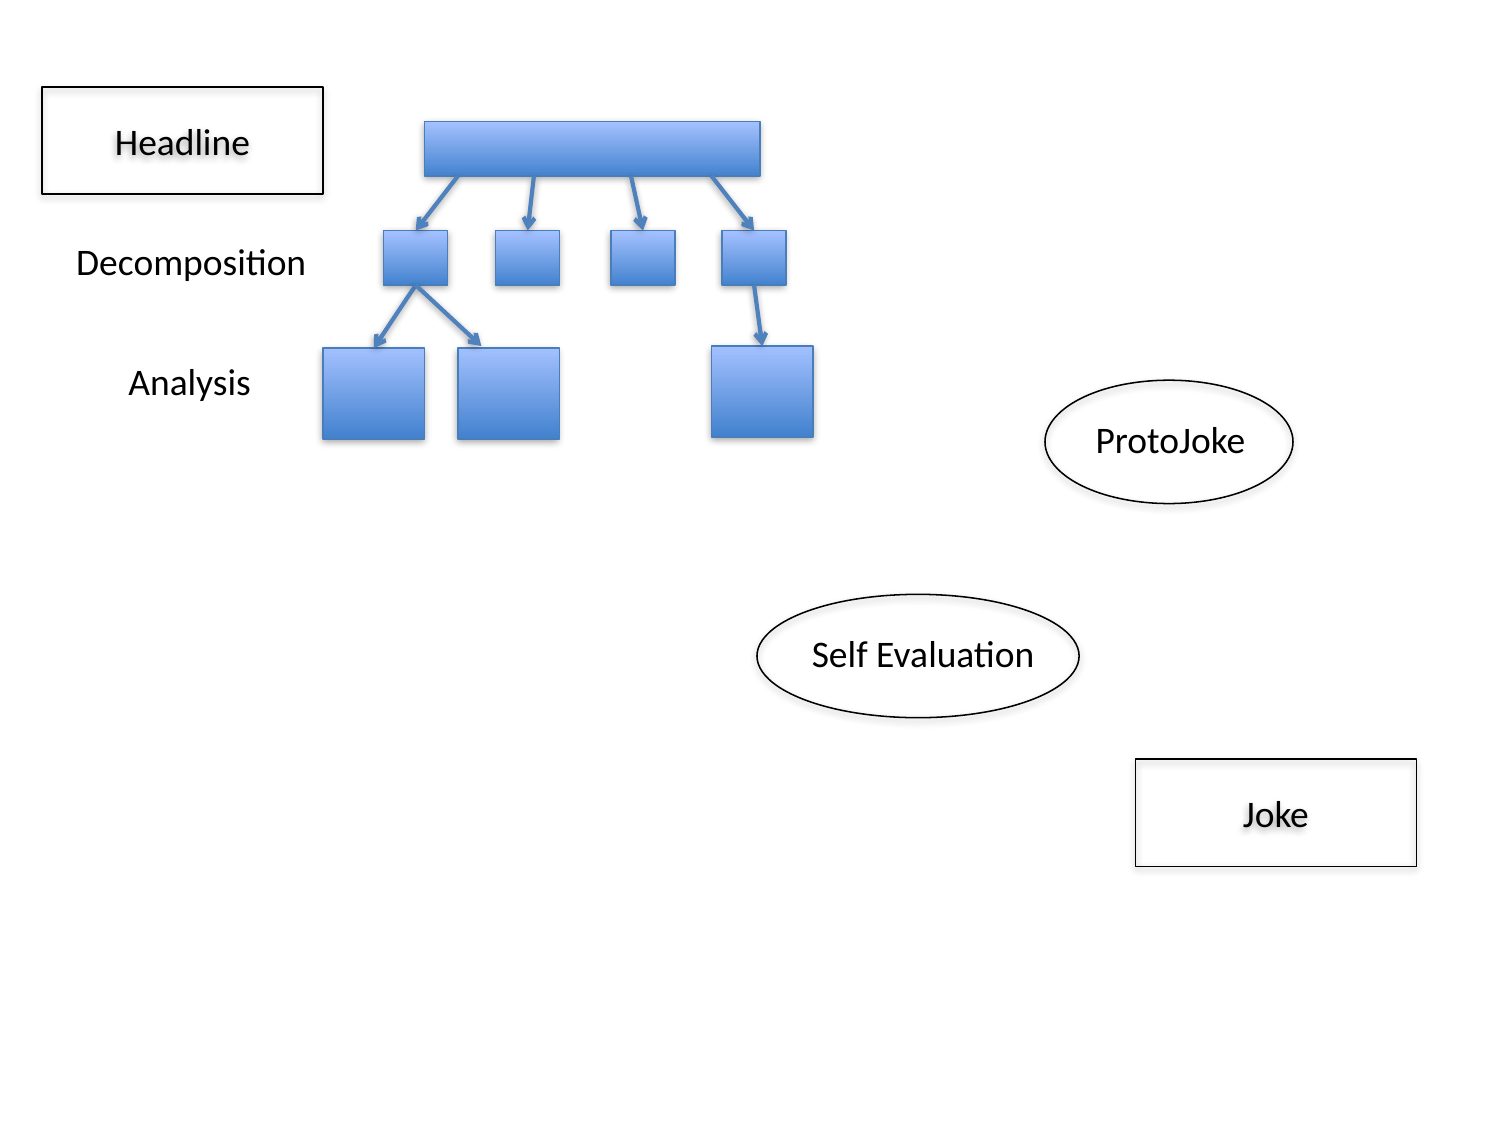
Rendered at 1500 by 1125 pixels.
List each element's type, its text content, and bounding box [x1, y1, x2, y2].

text_box [383, 230, 448, 283]
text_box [415, 284, 482, 347]
text_box [495, 230, 560, 286]
text_box [721, 230, 787, 286]
text_box [457, 347, 560, 440]
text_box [756, 594, 1080, 718]
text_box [753, 284, 763, 347]
text_box Analysis [113, 350, 267, 410]
text_box Joke [1135, 758, 1417, 867]
text_box [322, 347, 425, 440]
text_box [527, 175, 535, 231]
text_box [711, 345, 814, 438]
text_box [373, 284, 414, 349]
text_box Headline [41, 86, 324, 195]
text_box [630, 175, 644, 231]
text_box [415, 175, 459, 231]
text_box [424, 121, 761, 177]
text_box Decomposition [61, 230, 322, 291]
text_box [1044, 379, 1294, 504]
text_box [711, 175, 755, 231]
text_box [610, 230, 676, 286]
